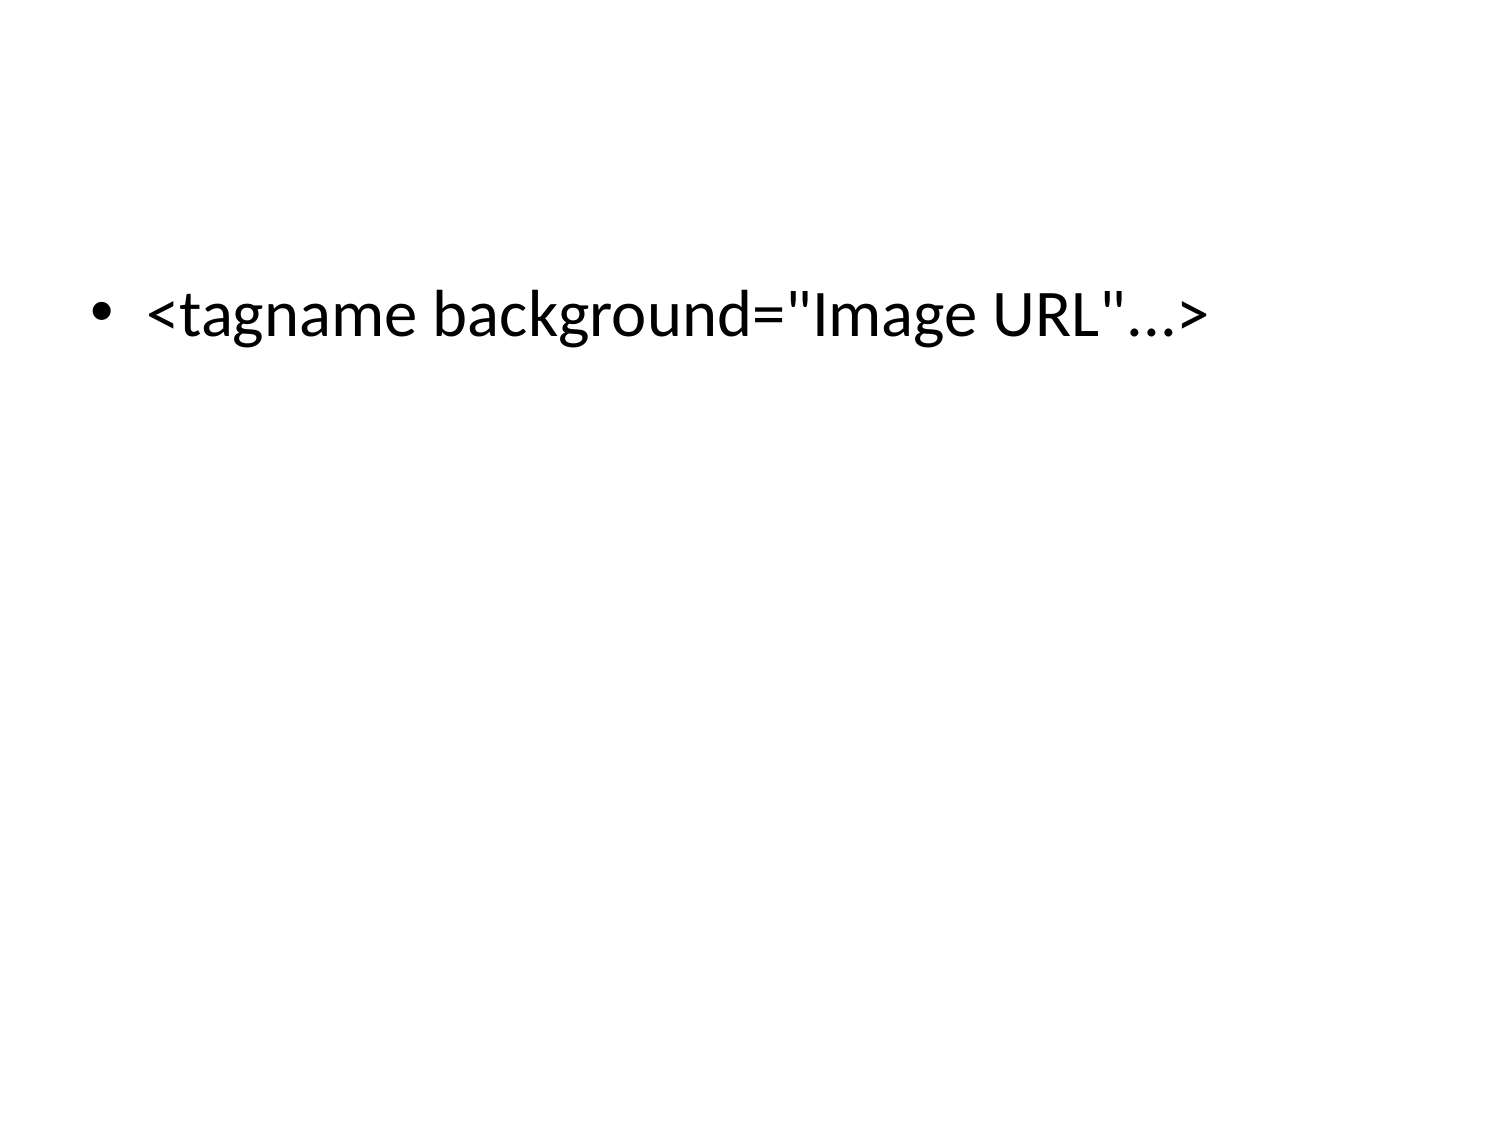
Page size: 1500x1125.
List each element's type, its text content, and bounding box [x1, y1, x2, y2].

list <tagname background="Image URL"...> [75, 262, 1425, 1005]
